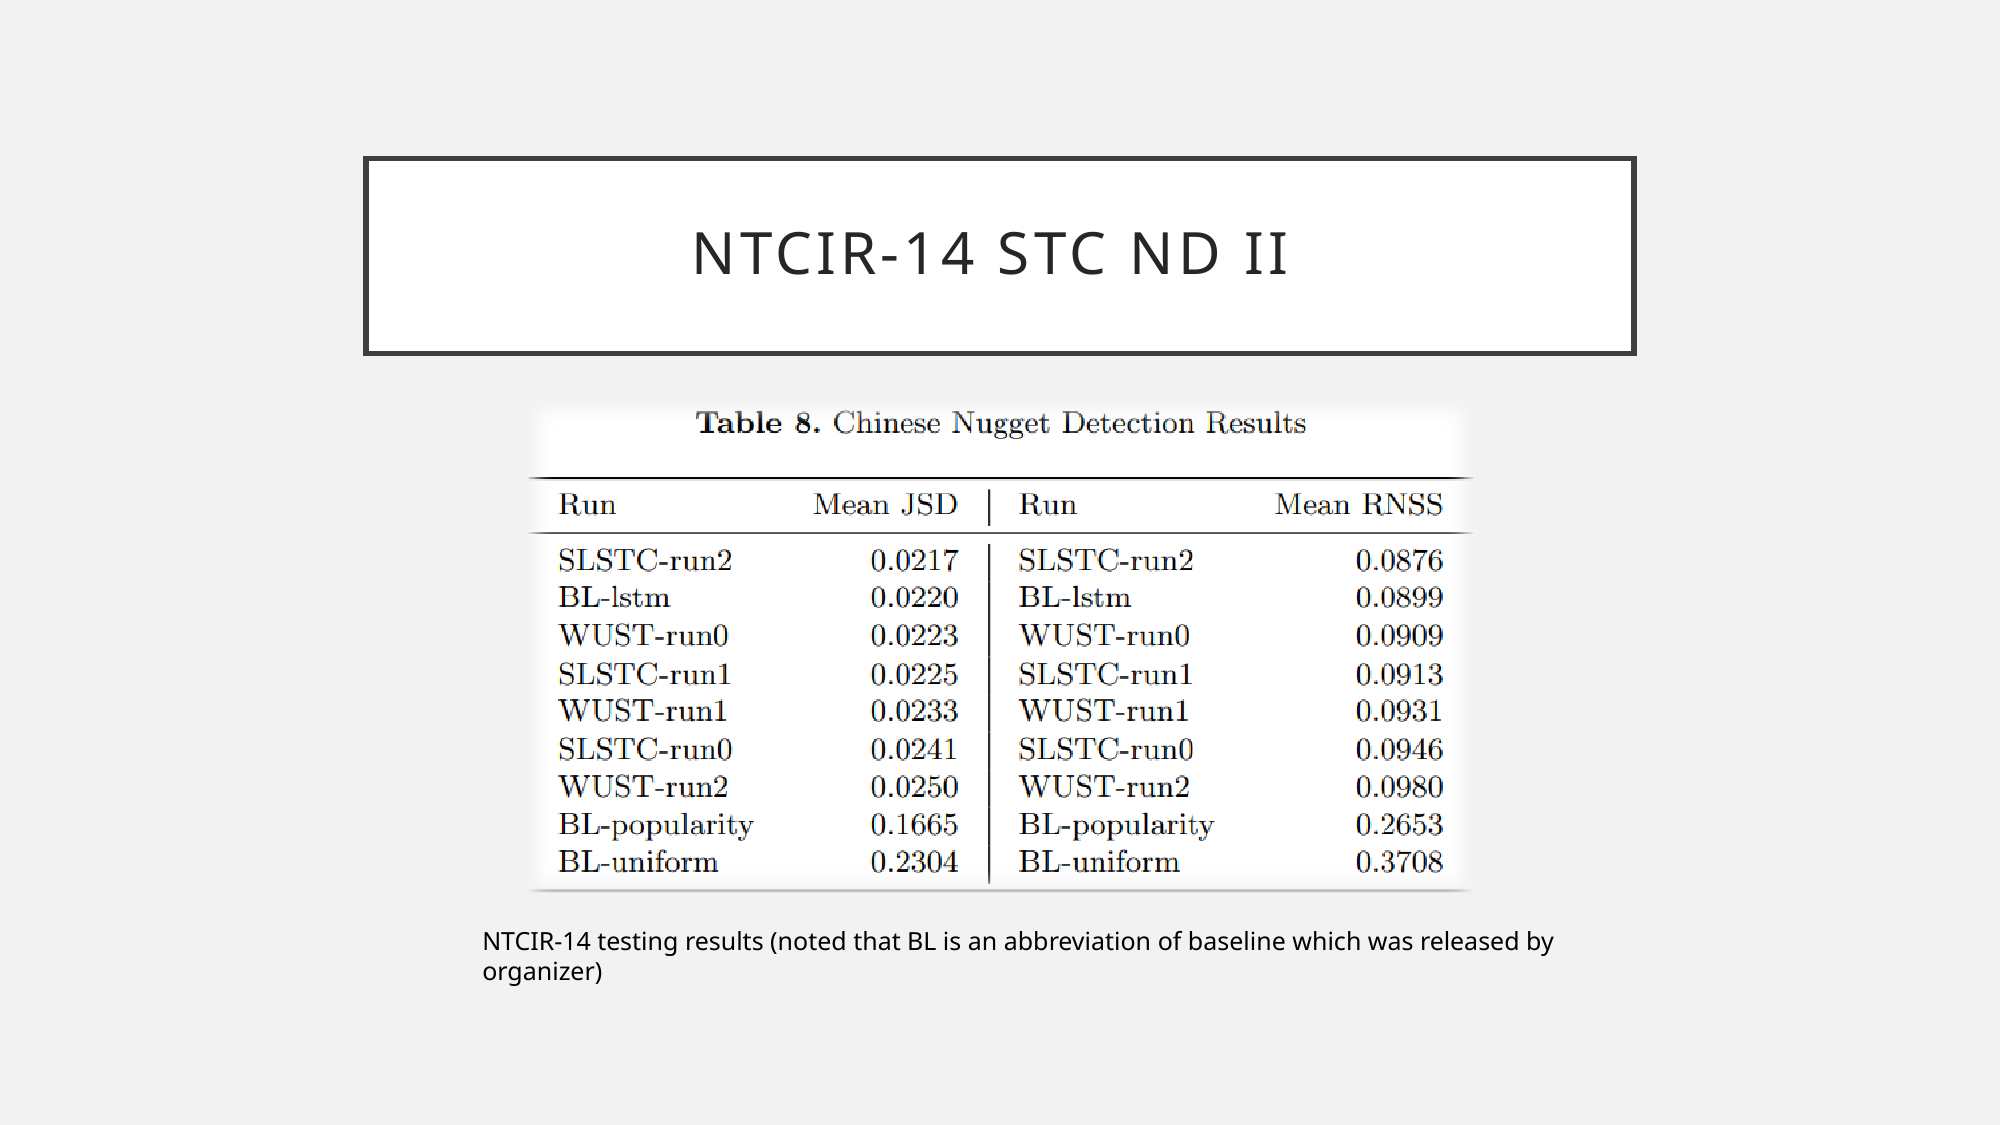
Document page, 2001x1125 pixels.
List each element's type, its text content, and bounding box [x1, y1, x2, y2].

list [519, 392, 1481, 902]
text_box NTCIR-14 testing results (noted that BL is an abbreviation of baseline which was released by organizer) [467, 918, 1585, 994]
title NTCIR-14 STC ND II [363, 156, 1637, 356]
